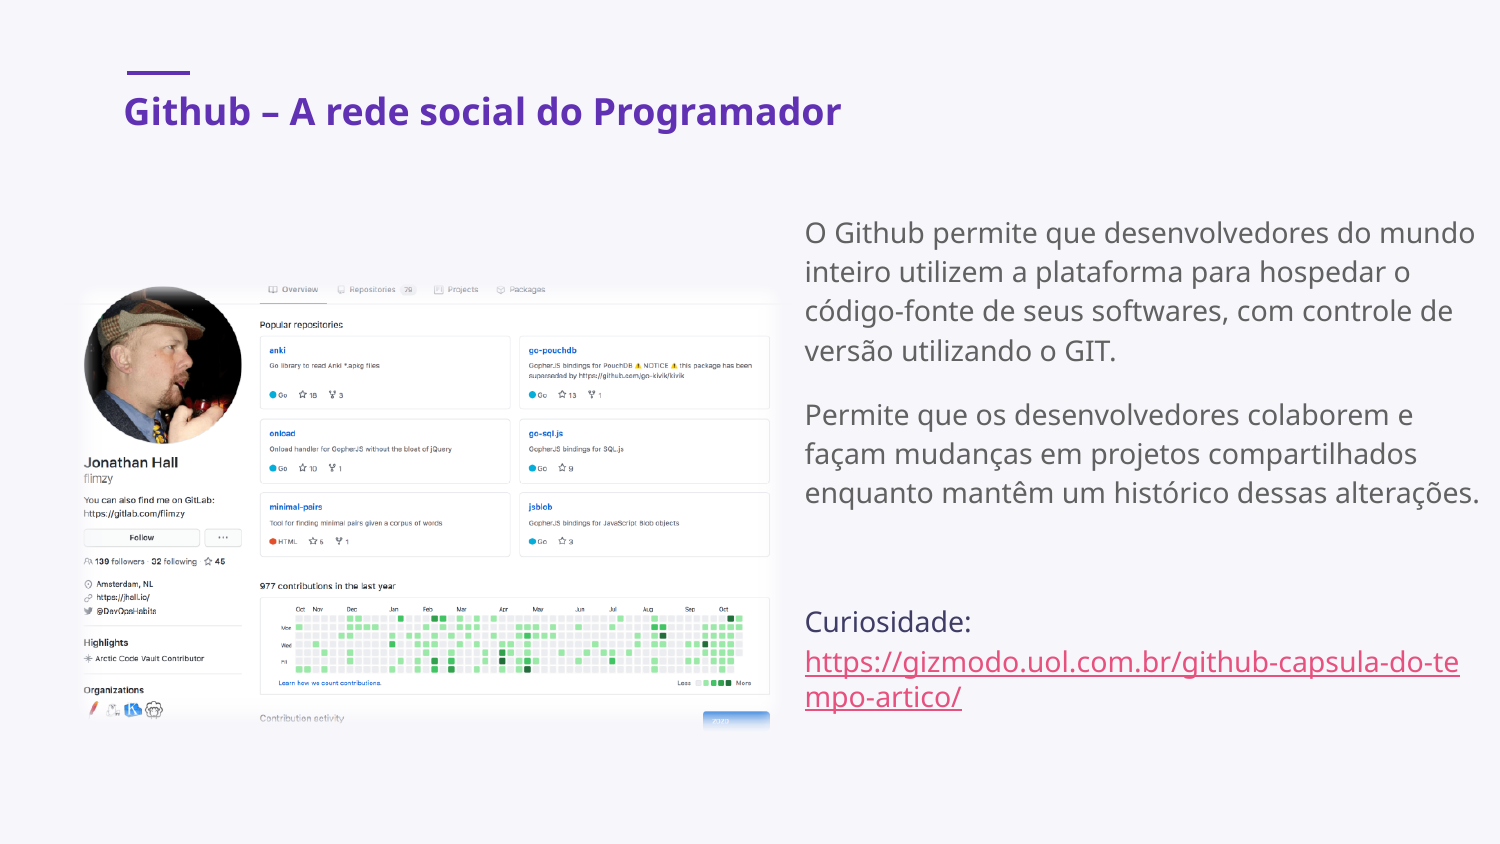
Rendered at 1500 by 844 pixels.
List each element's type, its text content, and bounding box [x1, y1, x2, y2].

picture [65, 273, 793, 733]
list O Github permite que desenvolvedores do mundo inteiro utilizem a plataforma para hospedar o código-fonte de seus softwares, com controle de versão utilizando o GIT. Permite que os desenvolvedores colaborem e façam mudanças em projetos compartilhados enquanto mantêm um histórico dessas alterações. Curiosidade: https://gizmodo.uol.com.br/github-capsula-do-tempo-artico/ [772, 194, 1500, 756]
title Github – A rede social do Programador [108, 72, 1449, 167]
